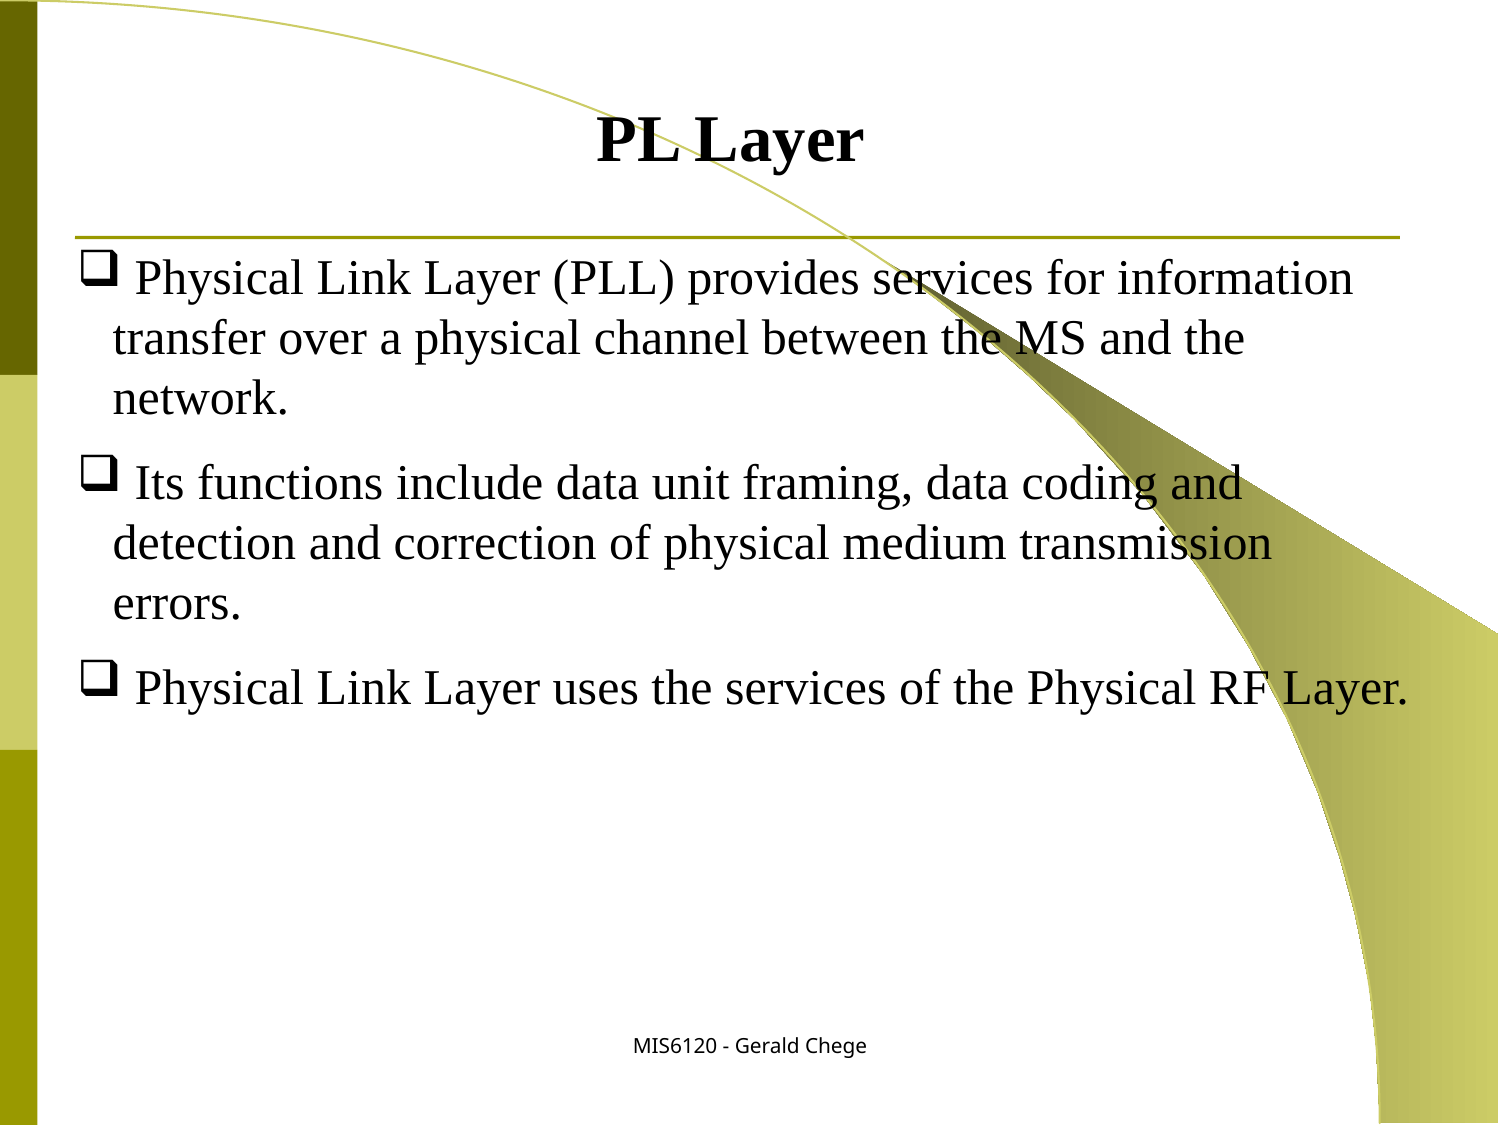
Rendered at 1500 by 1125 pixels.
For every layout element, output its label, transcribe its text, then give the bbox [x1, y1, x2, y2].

text_box Physical Link Layer (PLL) provides services for information transfer over a physical channel between the MS and the network. Its functions include data unit framing, data coding and detection and correction of physical medium transmission errors. Physical Link Layer uses the services of the Physical RF Layer. [62, 237, 1425, 723]
text_box PL Layer [62, 87, 1400, 183]
footer MIS6120 - Gerald Chege [512, 1025, 988, 1100]
